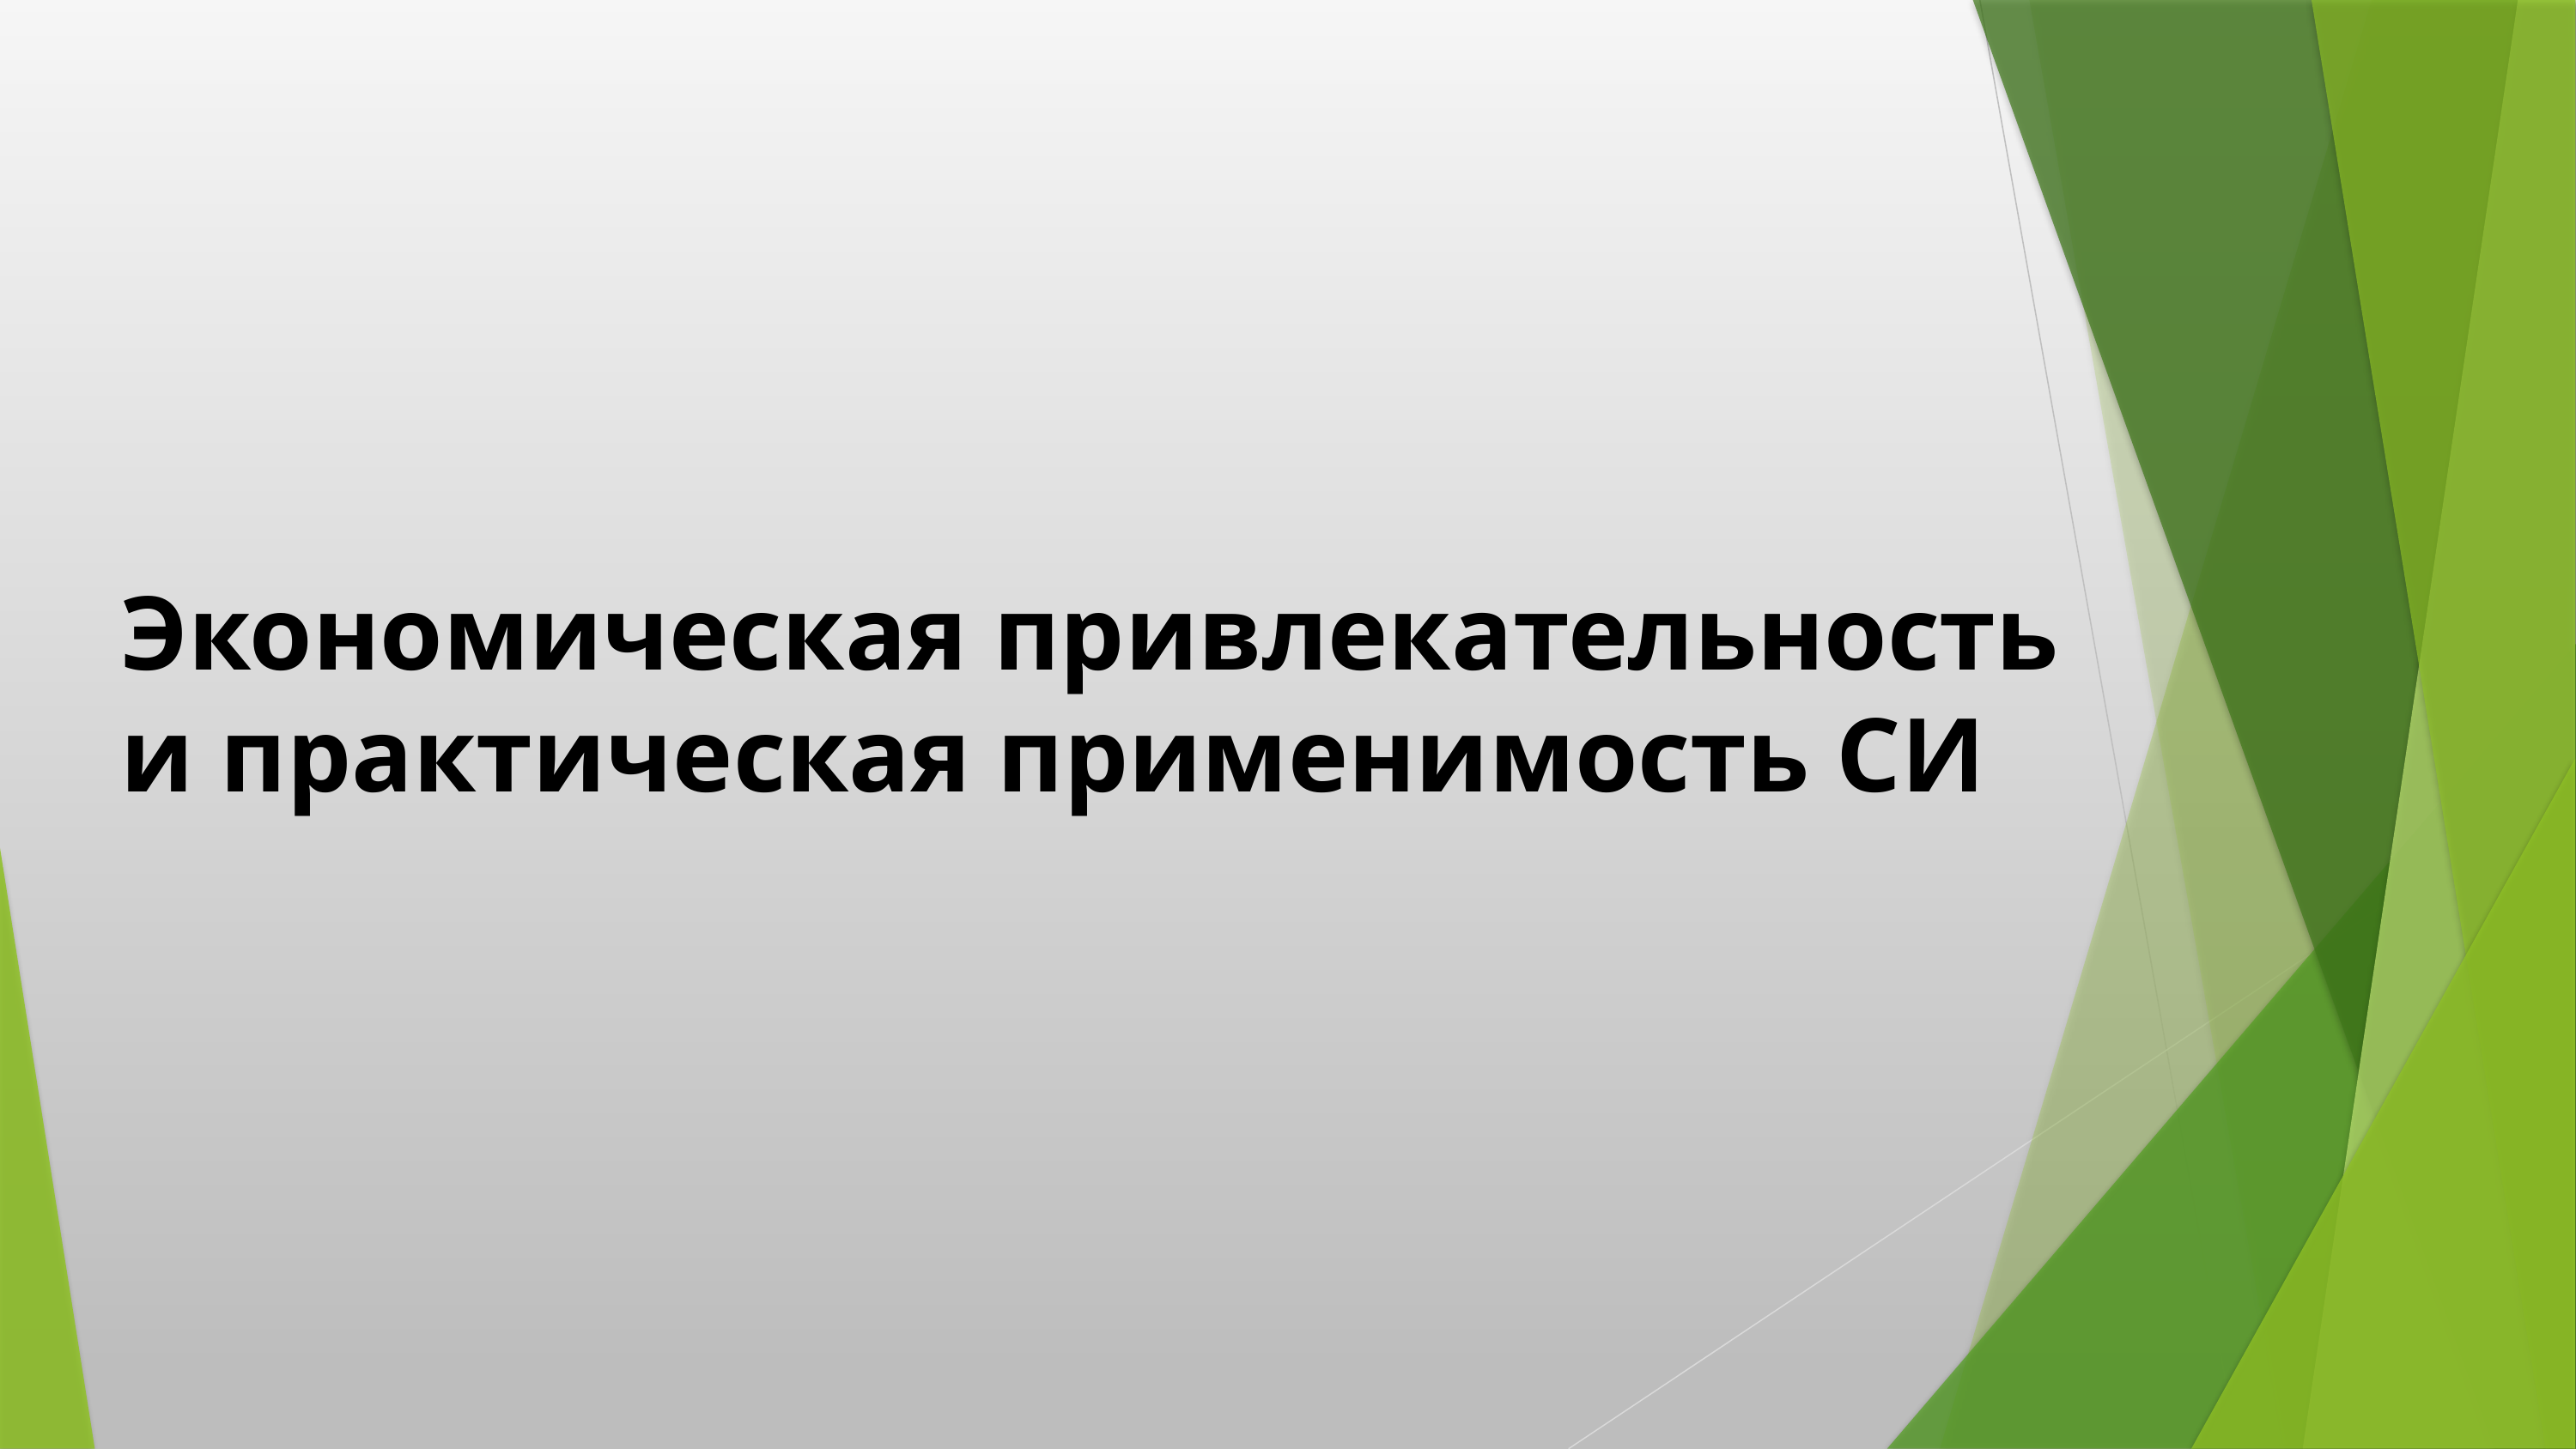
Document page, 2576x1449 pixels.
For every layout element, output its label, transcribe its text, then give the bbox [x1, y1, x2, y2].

text_box Экономическая привлекательность и практическая применимость СИ [108, 561, 2080, 818]
